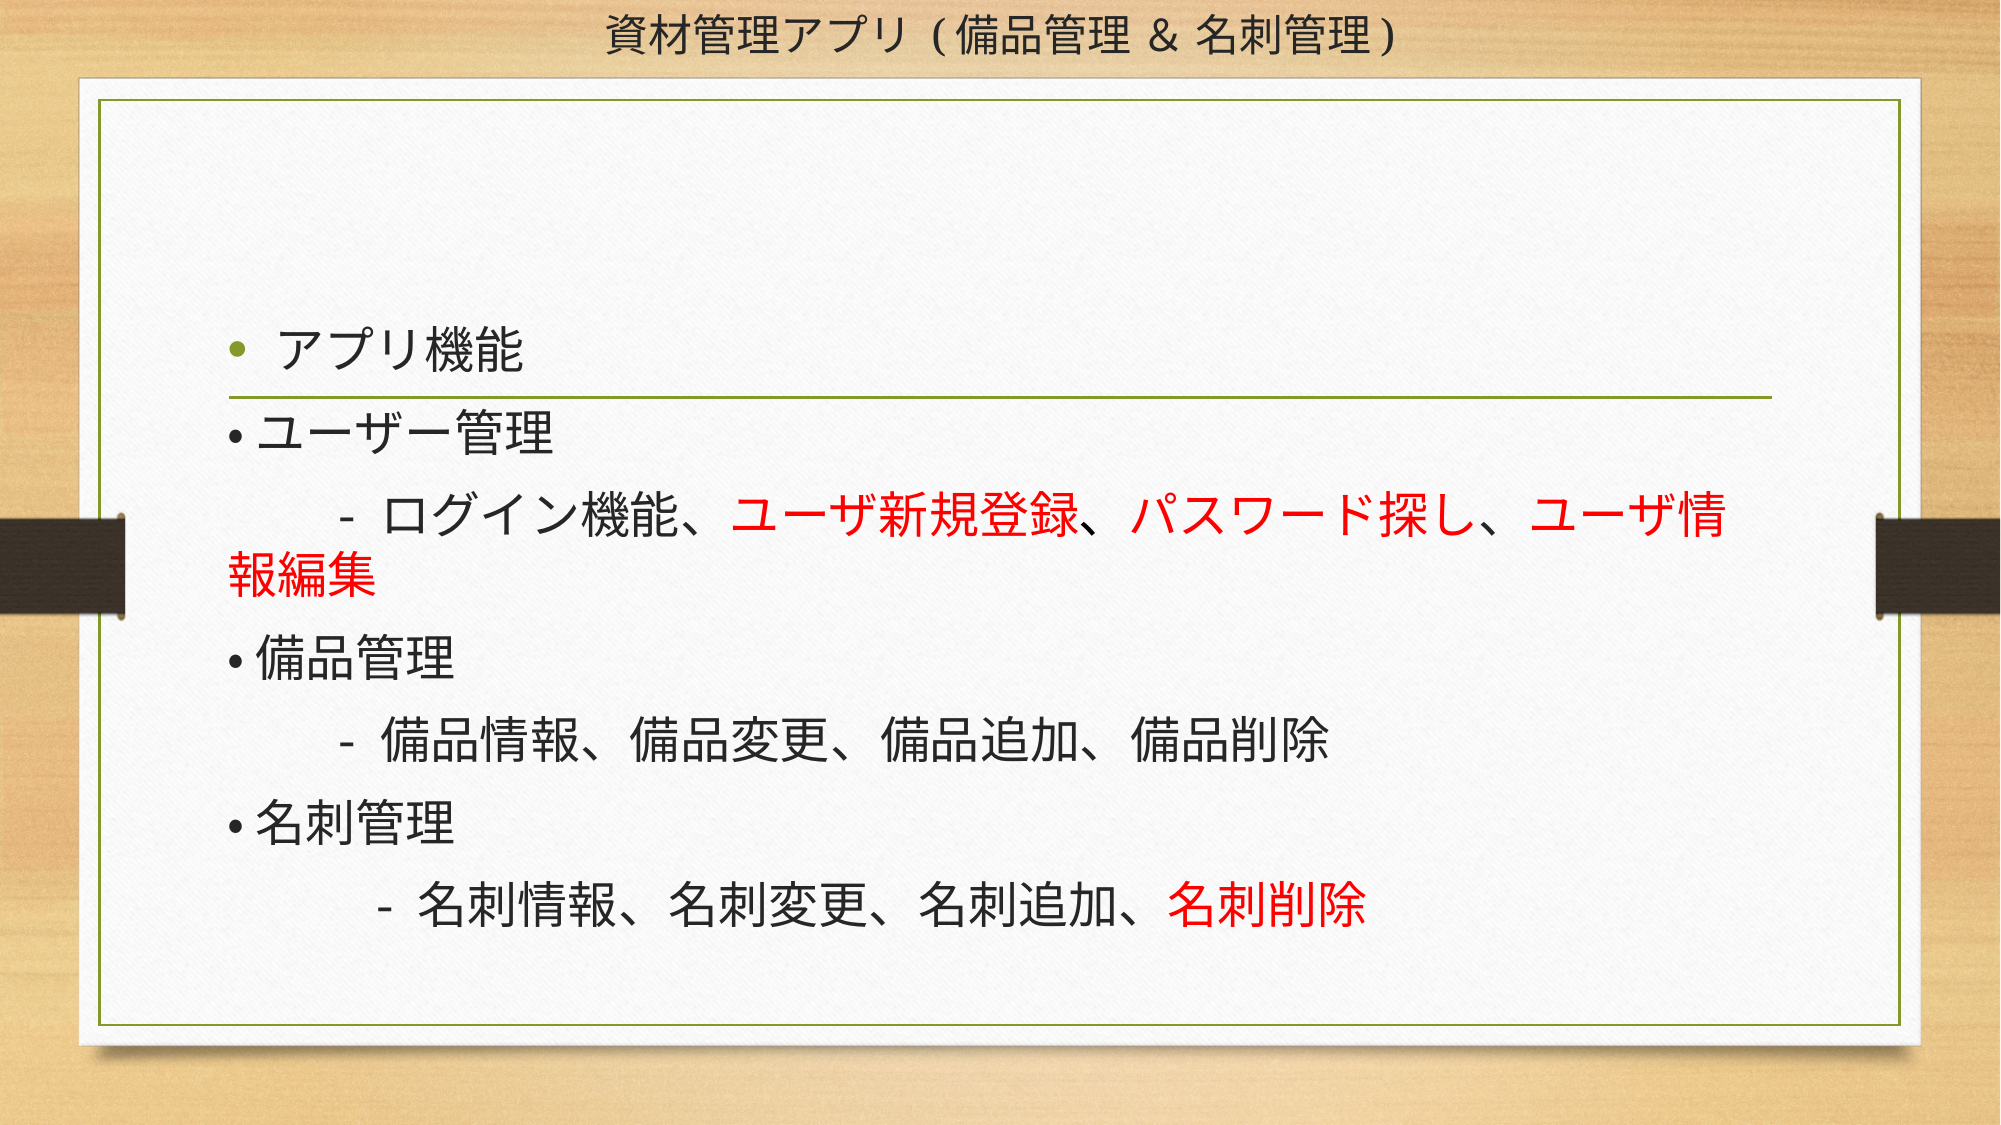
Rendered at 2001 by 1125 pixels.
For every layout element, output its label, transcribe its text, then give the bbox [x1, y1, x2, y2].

list アプリ機能 ・ ユーザー管理 - ログイン機能、ユーザ新規登録、パスワード探し、ユーザ情報編集 ・ 備品管理 - 備品情報、備品変更、備品追加、備品削除 ・ 名刺管理 - 名刺情報、名刺変更、名刺追加、名刺削除 [212, 310, 1788, 964]
picture [0, 0, 2001, 1125]
title 資材管理アプリ (備品管理 ＆ 名刺管理) [0, 0, 2000, 69]
